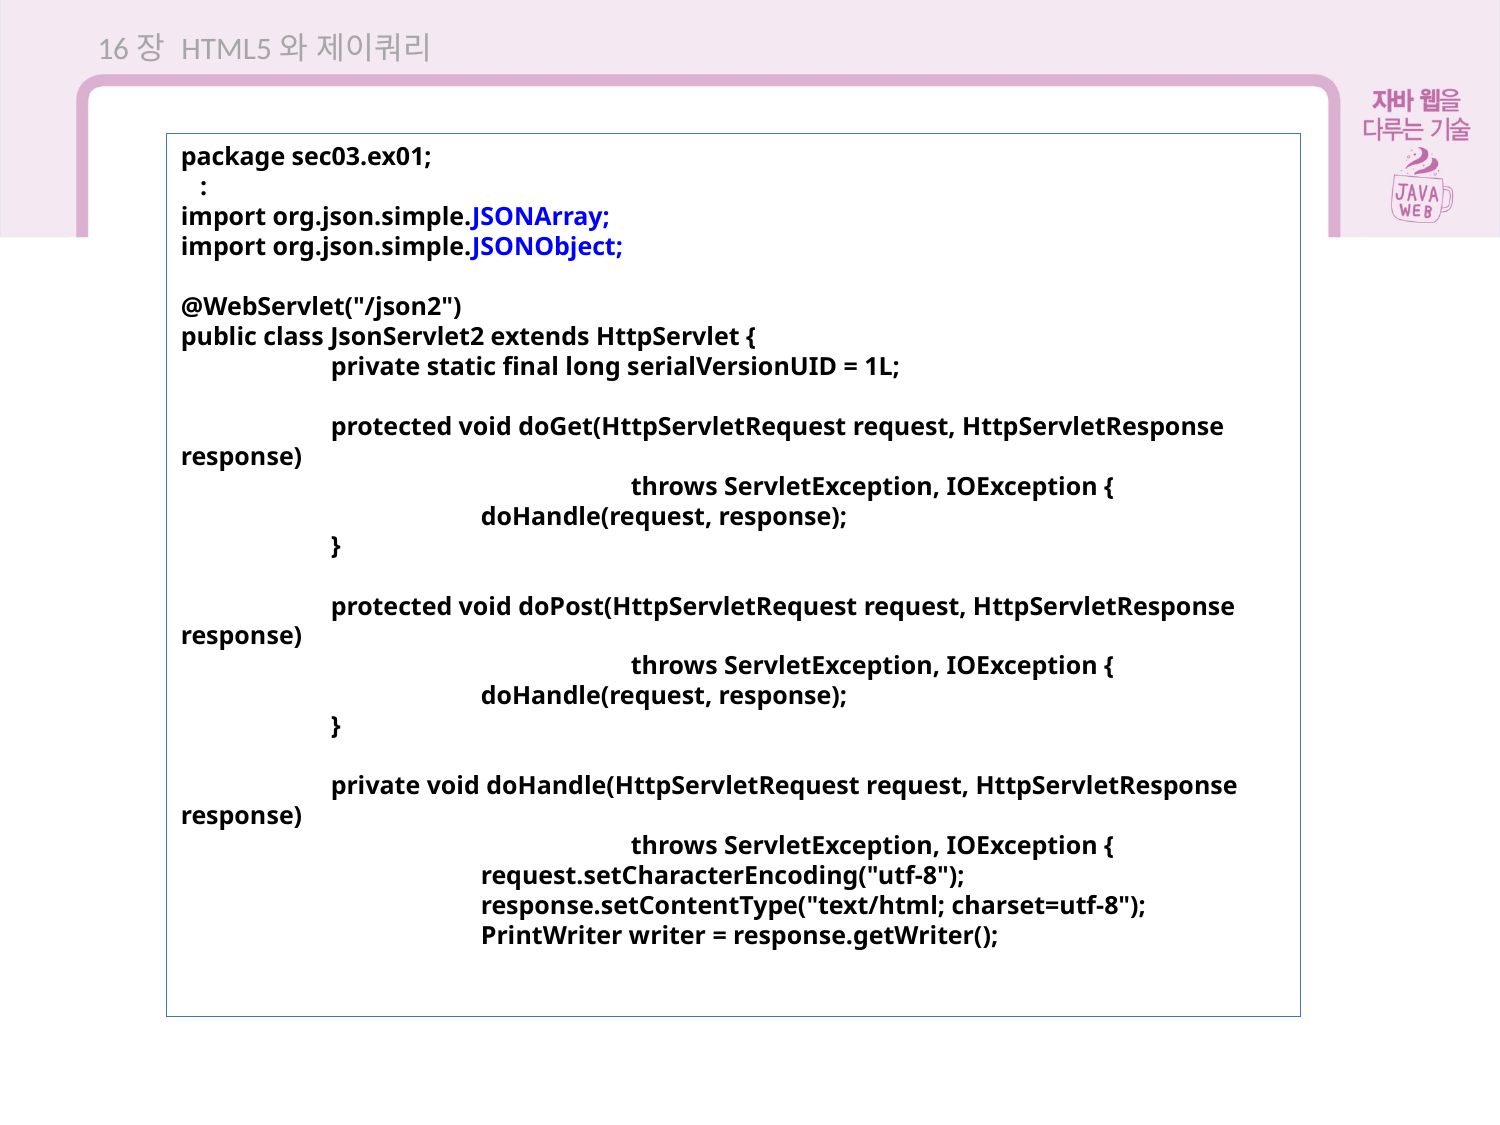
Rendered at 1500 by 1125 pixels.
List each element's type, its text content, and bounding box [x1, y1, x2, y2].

picture [0, 0, 1500, 1125]
text_box package sec03.ex01; : import org.json.simple.JSONArray; import org.json.simple.JSONObject; @WebServlet("/json2") public class JsonServlet2 extends HttpServlet { private static final long serialVersionUID = 1L; protected void doGet(HttpServletRequest request, HttpServletResponse response) throws ServletException, IOException { doHandle(request, response); } protected void doPost(HttpServletRequest request, HttpServletResponse response) throws ServletException, IOException { doHandle(request, response); } private void doHandle(HttpServletRequest request, HttpServletResponse response) throws ServletException, IOException { request.setCharacterEncoding("utf-8"); response.setContentType("text/html; charset=utf-8"); PrintWriter writer = response.getWriter(); [166, 133, 1301, 1017]
text_box 16장 HTML5와 제이쿼리 [82, 0, 1133, 74]
